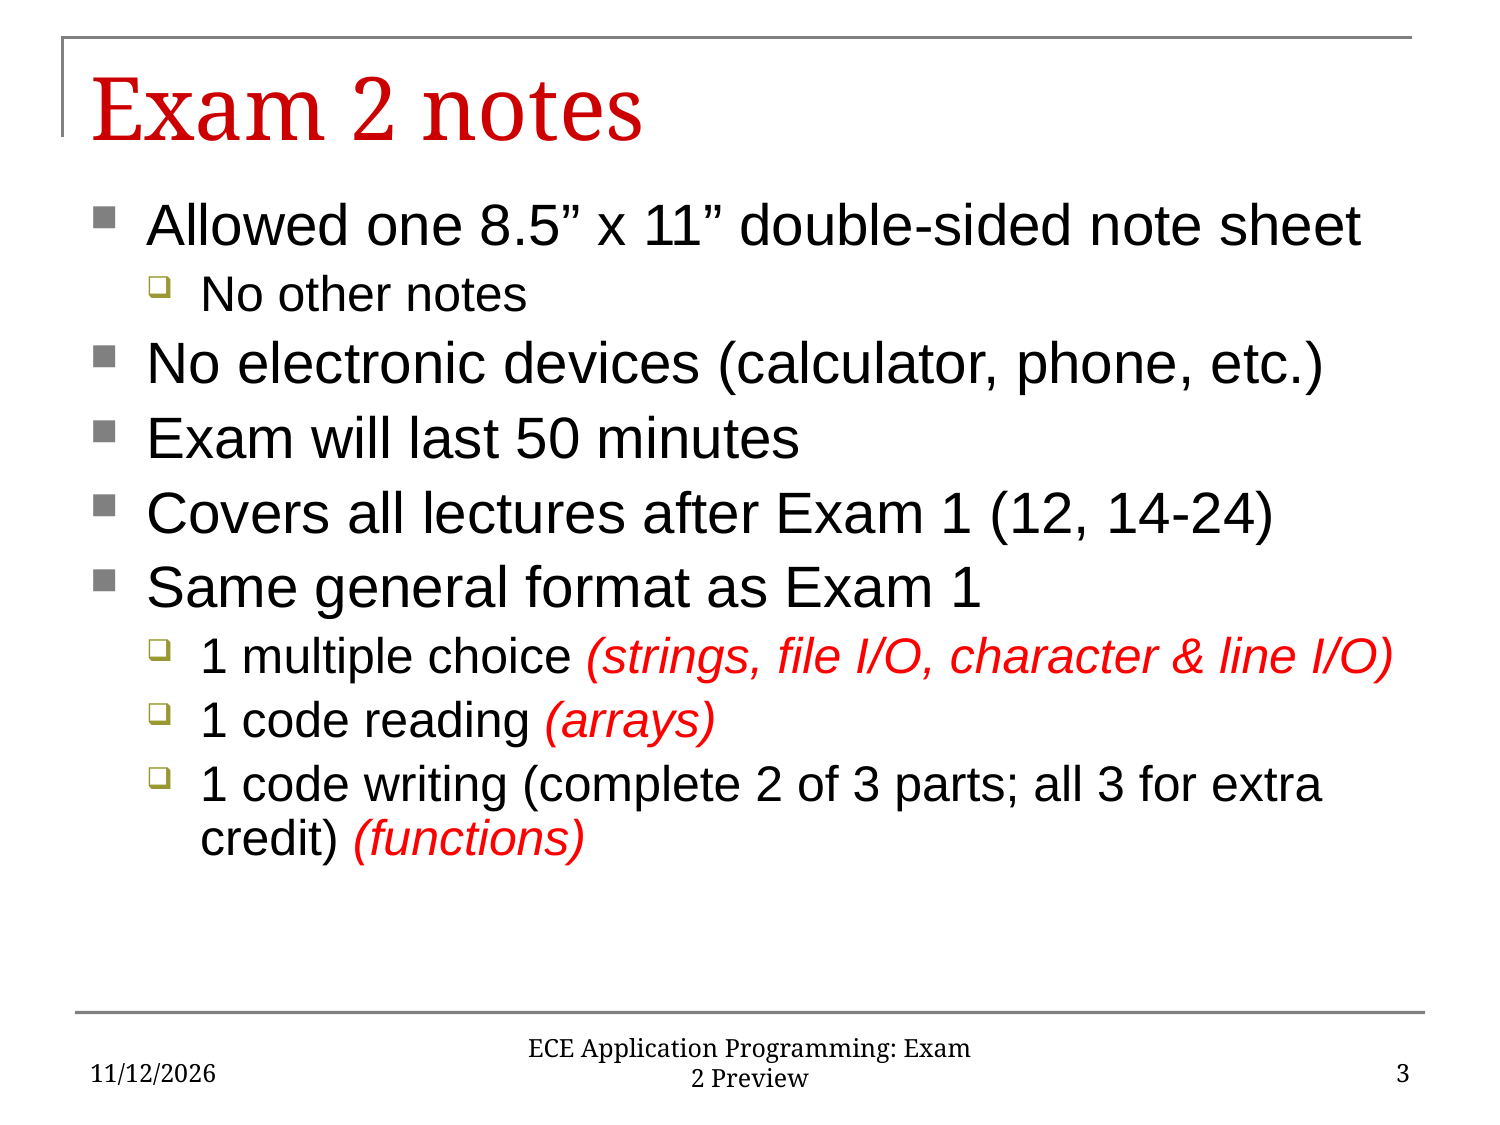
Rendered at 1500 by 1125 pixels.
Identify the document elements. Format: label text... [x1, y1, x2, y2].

footer ECE Application Programming: Exam 2 Preview [512, 1024, 988, 1101]
list Allowed one 8.5” x 11” double-sided note sheet No other notes No electronic devices (calculator, phone, etc.) Exam will last 50 minutes Covers all lectures after Exam 1 (12, 14-24) Same general format as Exam 1 1 multiple choice (strings, file I/O, character & line I/O) 1 code reading (arrays) 1 code writing (complete 2 of 3 parts; all 3 for extra credit) (functions) [75, 187, 1425, 1006]
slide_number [74, 1023, 426, 1100]
slide_number 3 [1074, 1023, 1426, 1100]
title Exam 2 notes [75, 45, 1425, 163]
